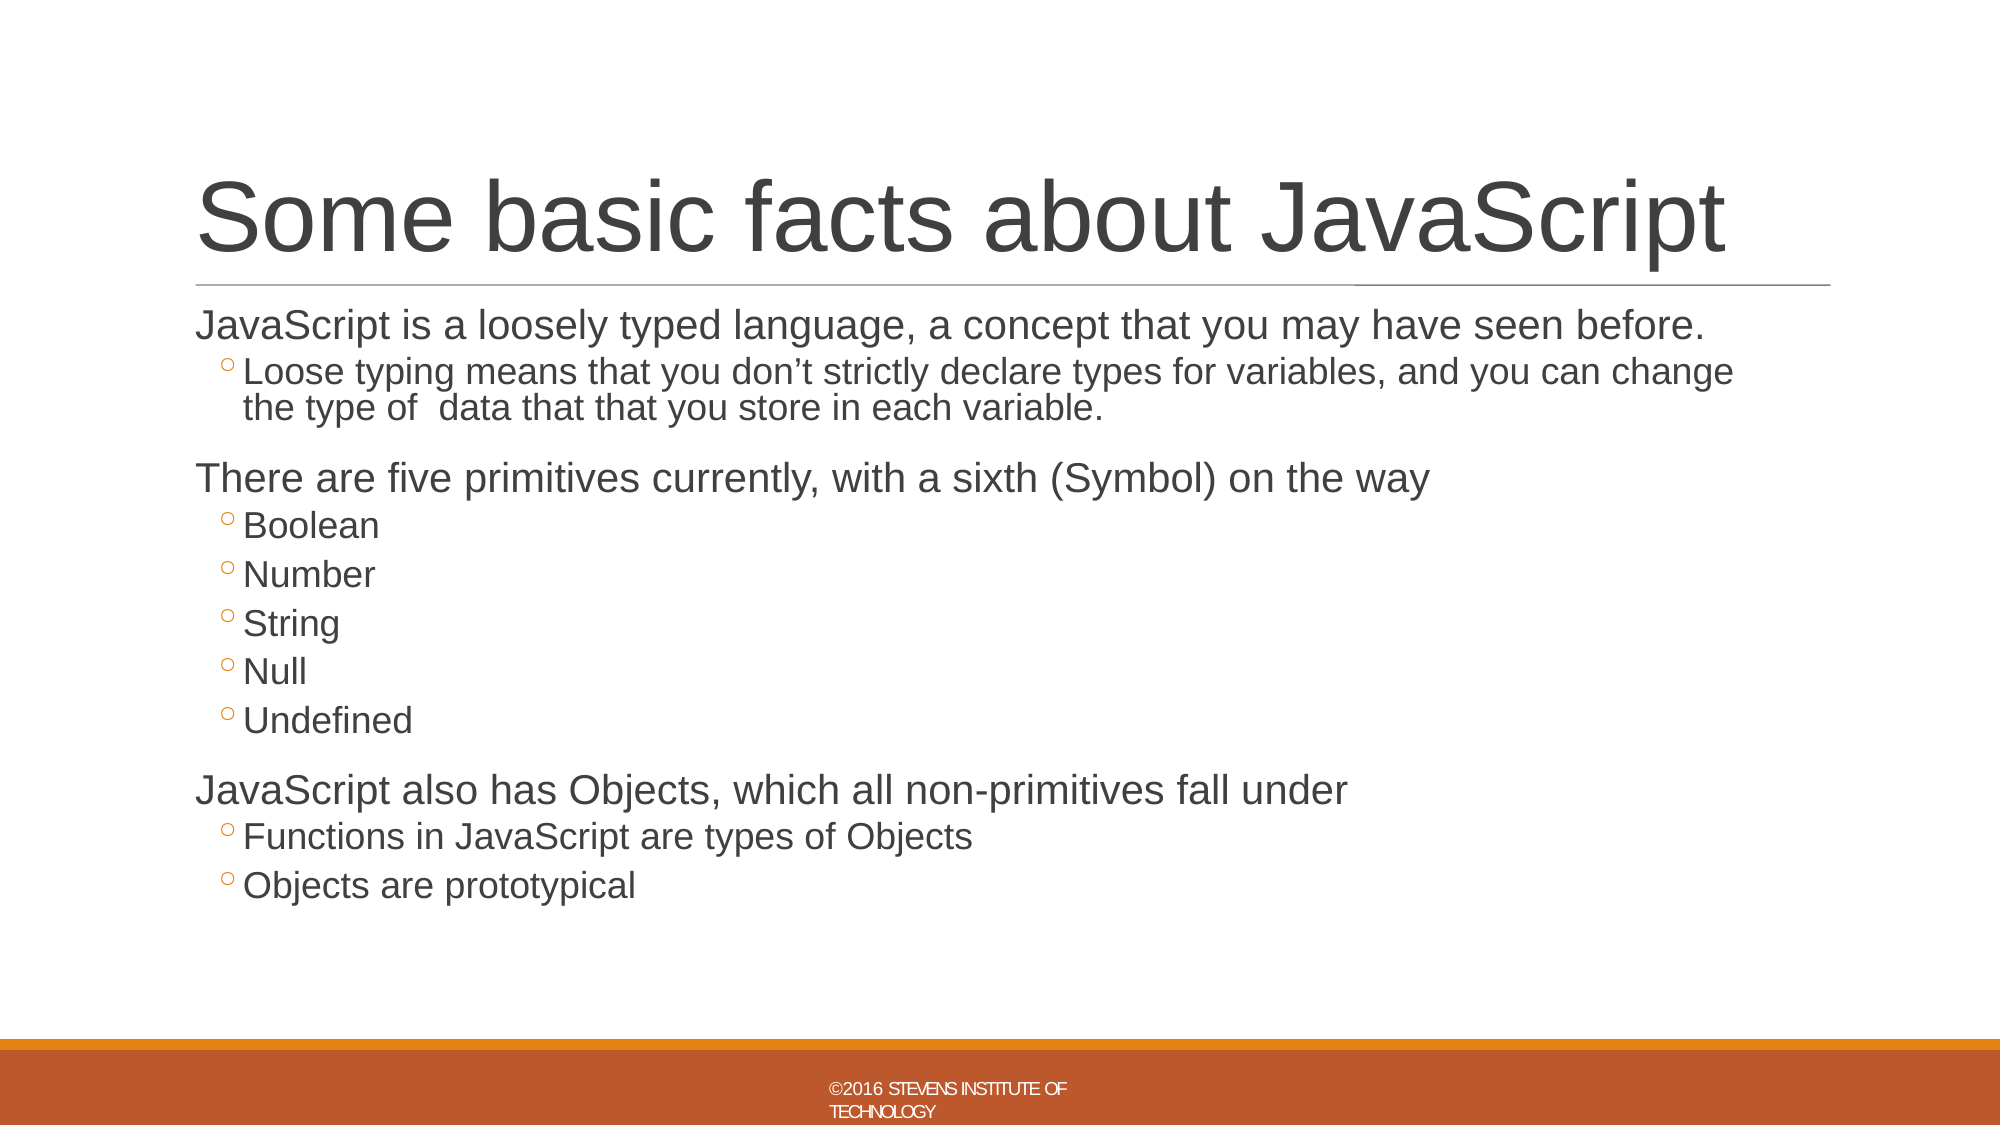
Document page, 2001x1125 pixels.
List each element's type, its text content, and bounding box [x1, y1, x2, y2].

text_box JavaScript is a loosely typed language, a concept that you may have seen before. Loose typing means that you don’t strictly declare types for variables, and you can change the type of data that that you store in each variable. There are five primitives currently, with a sixth (Symbol) on the way Boolean Number String Null Undefined JavaScript also has Objects, which all non-primitives fall under Functions in JavaScript are types of Objects Objects are prototypical [192, 296, 1789, 906]
title Some basic facts about JavaScript [192, 149, 1789, 296]
footer ©2016 STEVENS INSTITUTE OF TECHNOLOGY [827, 1075, 1174, 1125]
